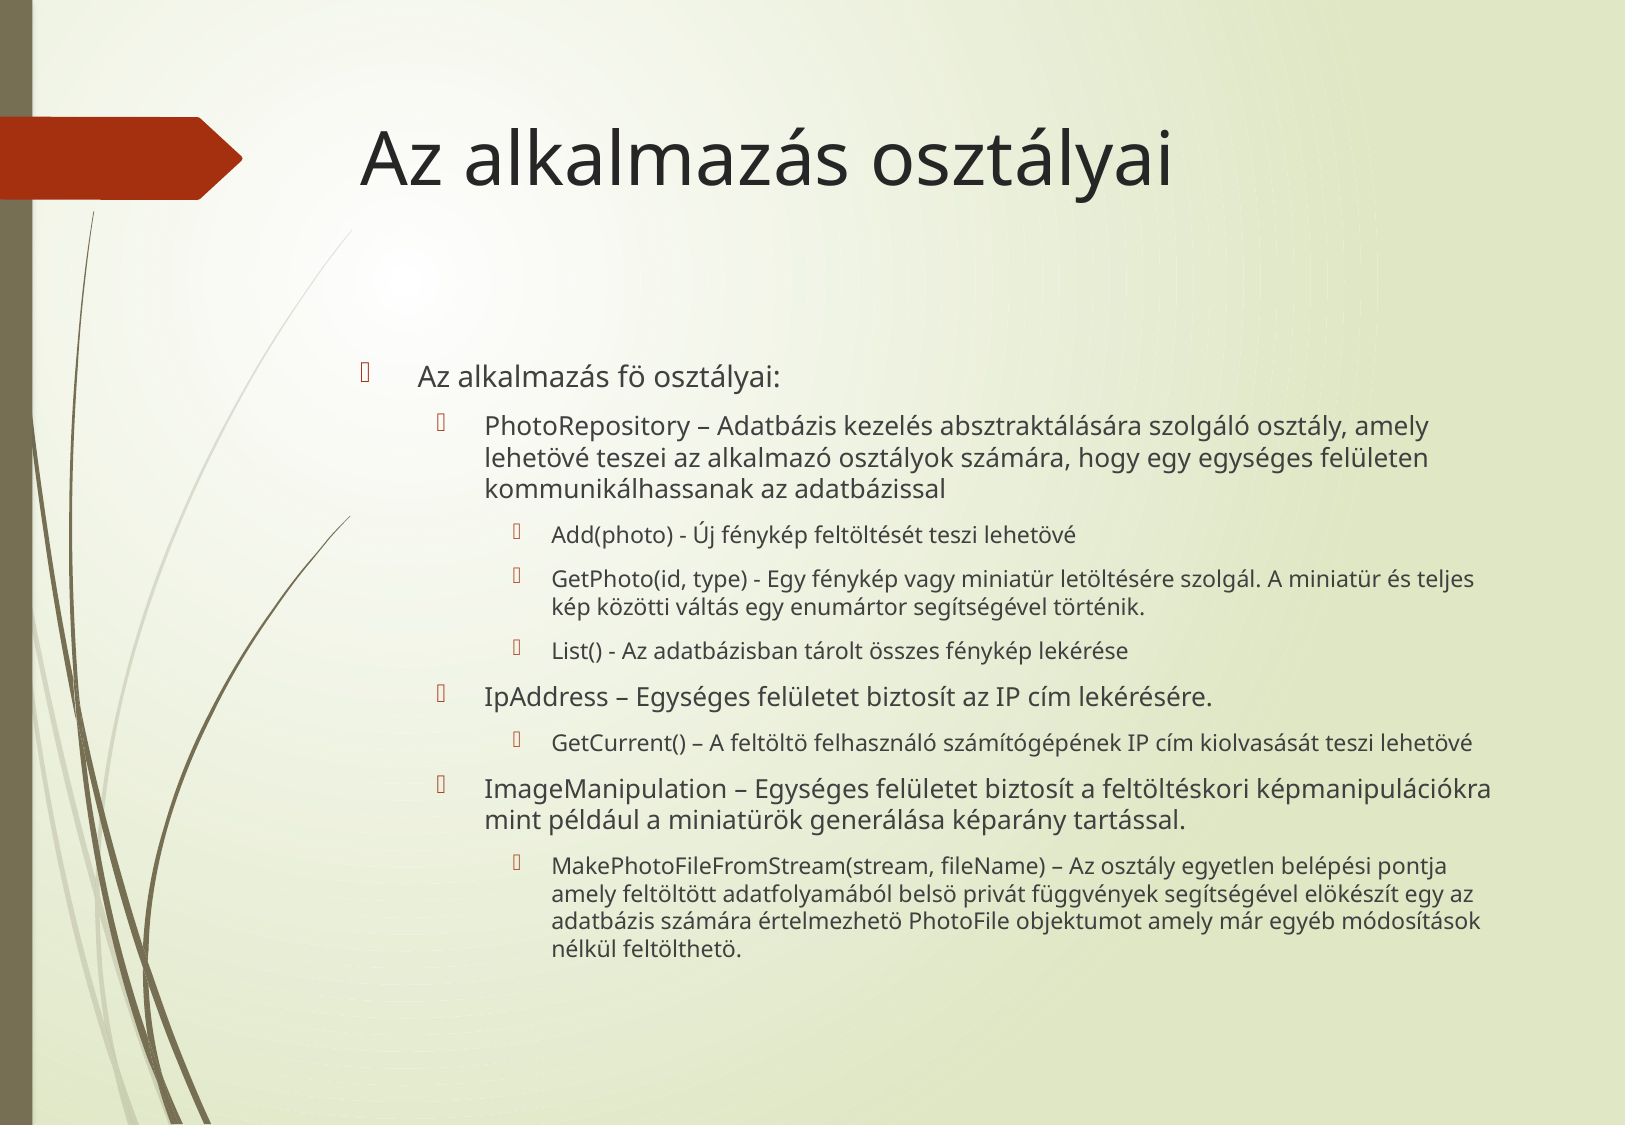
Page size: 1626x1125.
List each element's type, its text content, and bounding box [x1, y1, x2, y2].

list Az alkalmazás fö osztályai: PhotoRepository – Adatbázis kezelés absztraktálására szolgáló osztály, amely lehetövé teszei az alkalmazó osztályok számára, hogy egy egységes felületen kommunikálhassanak az adatbázissal Add(photo) - Új fénykép feltöltését teszi lehetövé GetPhoto(id, type) - Egy fénykép vagy miniatür letöltésére szolgál. A miniatür és teljes kép közötti váltás egy enumártor segítségével történik. List() - Az adatbázisban tárolt összes fénykép lekérése IpAddress – Egységes felületet biztosít az IP cím lekérésére. GetCurrent() – A feltöltö felhasználó számítógépének IP cím kiolvasását teszi lehetövé ImageManipulation – Egységes felületet biztosít a feltöltéskori képmanipulációkra mint például a miniatürök generálása képarány tartással. MakePhotoFileFromStream(stream, fileName) – Az osztály egyetlen belépési pontja amely feltöltött adatfolyamából belsö privát függvények segítségével elökészít egy az adatbázis számára értelmezhetö PhotoFile objektumot amely már egyéb módosítások nélkül feltölthetö. [345, 350, 1517, 970]
title Az alkalmazás osztályai [345, 102, 1517, 313]
